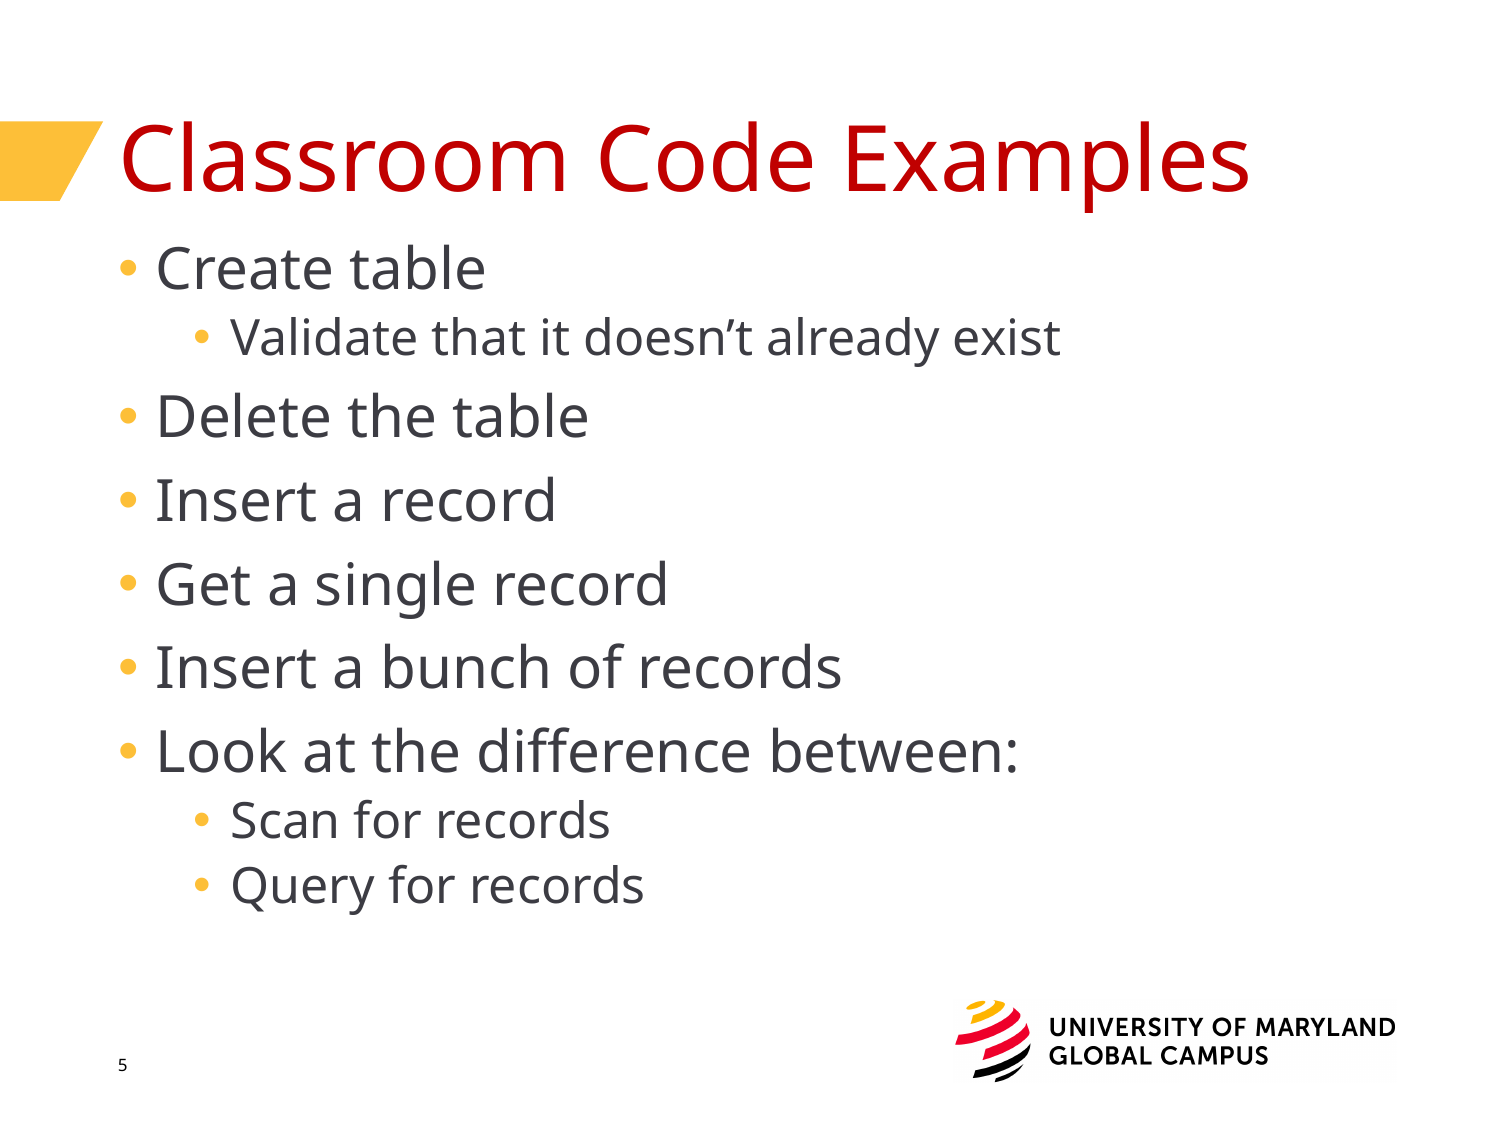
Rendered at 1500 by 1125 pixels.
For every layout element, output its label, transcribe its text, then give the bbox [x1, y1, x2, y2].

title Classroom Code Examples [103, 121, 1397, 203]
picture [953, 999, 1397, 1083]
list Create table Validate that it doesn’t already exist Delete the table Insert a record Get a single record Insert a bunch of records Look at the difference between: Scan for records Query for records [103, 232, 1397, 946]
